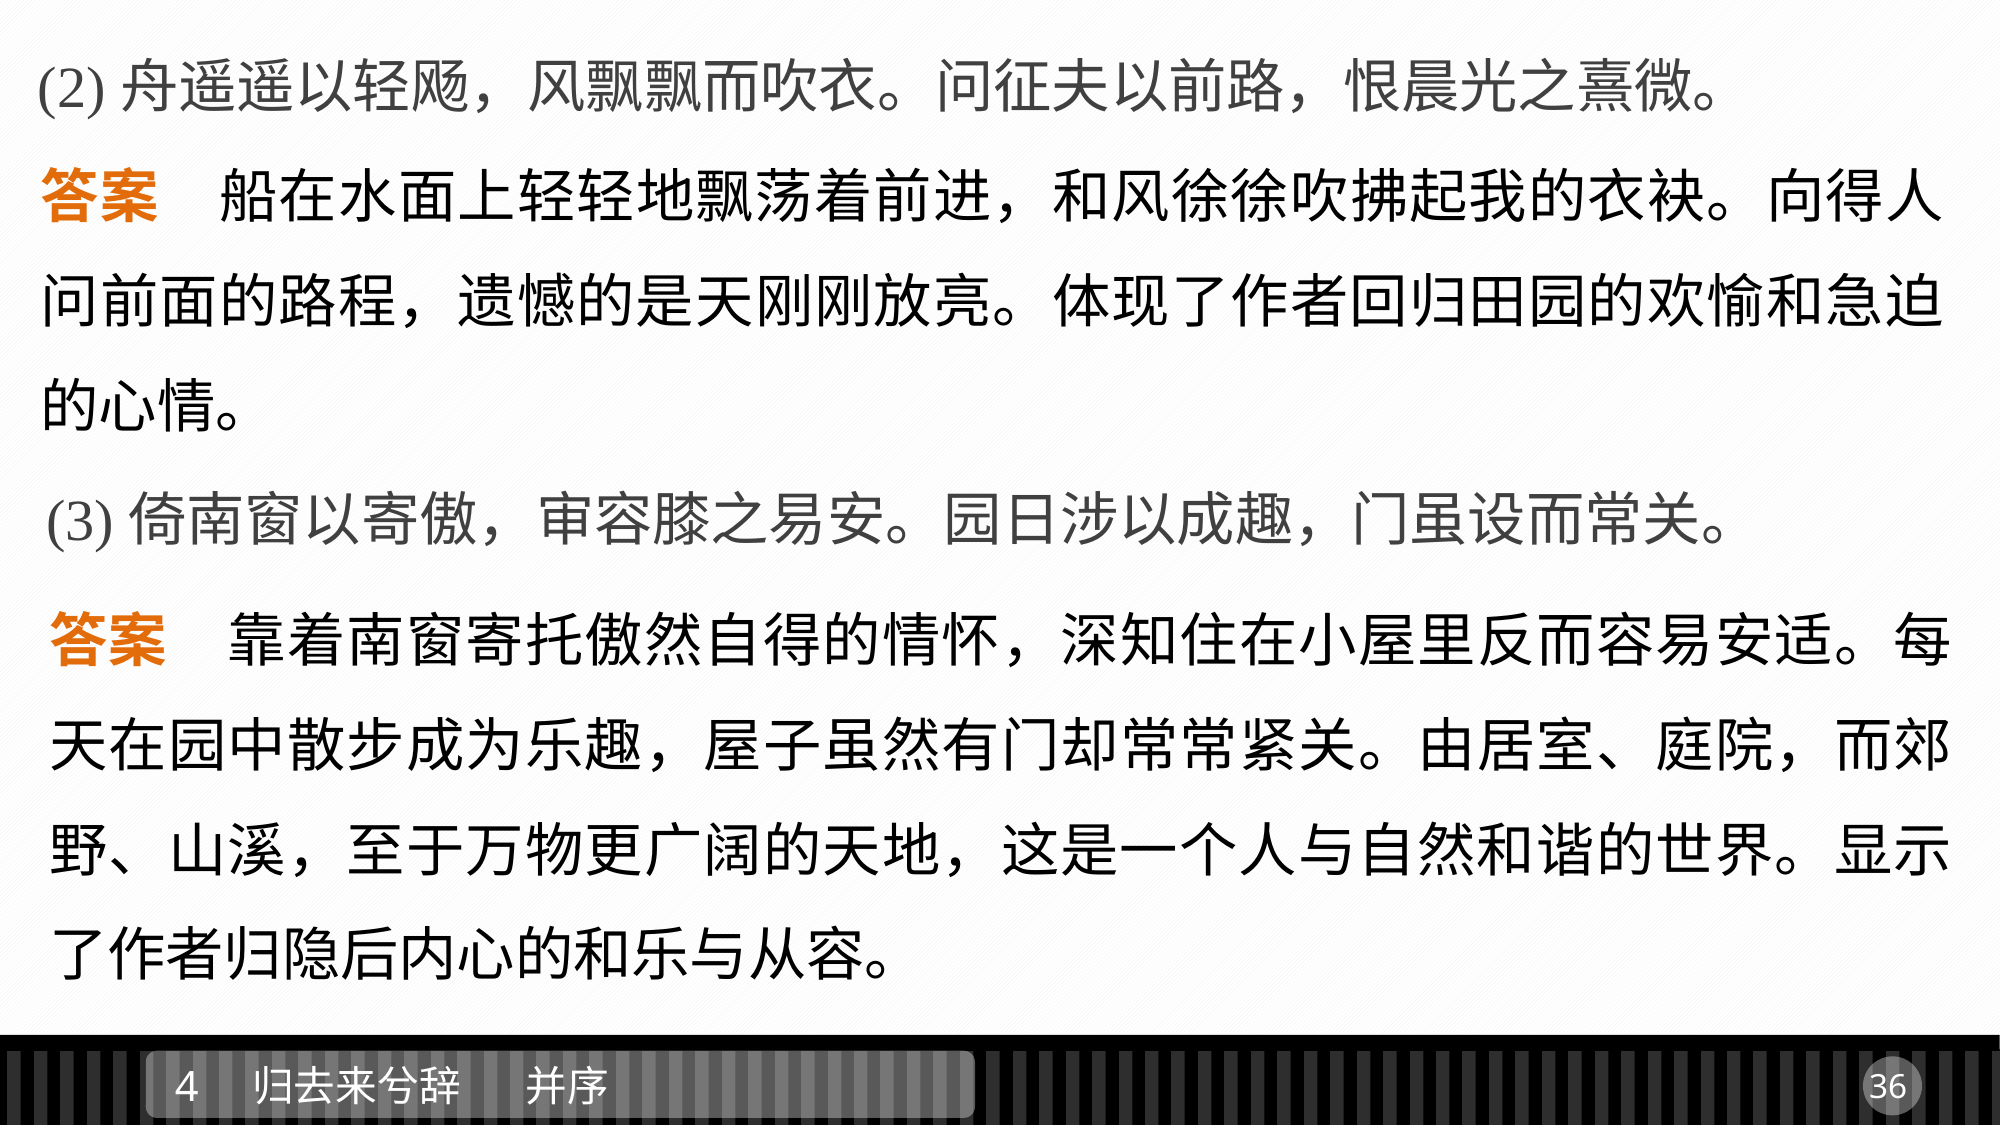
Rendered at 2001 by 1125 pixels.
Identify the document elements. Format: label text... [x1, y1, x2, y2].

text_box 答案 船在水面上轻轻地飘荡着前进，和风徐徐吹拂起我的衣袂。向得人问前面的路程，遗憾的是天刚刚放亮。体现了作者回归田园的欢愉和急迫的心情。 [26, 116, 1959, 447]
text_box (3)倚南窗以寄傲，审容膝之易安。园日涉以成趣，门虽设而常关。 [31, 439, 1968, 560]
text_box (2)舟遥遥以轻飏，风飘飘而吹衣。问征夫以前路，恨晨光之熹微。 [23, 6, 1960, 127]
text_box 答案 靠着南窗寄托傲然自得的情怀，深知住在小屋里反而容易安适。每天在园中散步成为乐趣，屋子虽然有门却常常紧关。由居室、庭院，而郊野、山溪，至于万物更广阔的天地，这是一个人与自然和谐的世界。显示了作者归隐后内心的和乐与从容。 [34, 560, 1967, 995]
